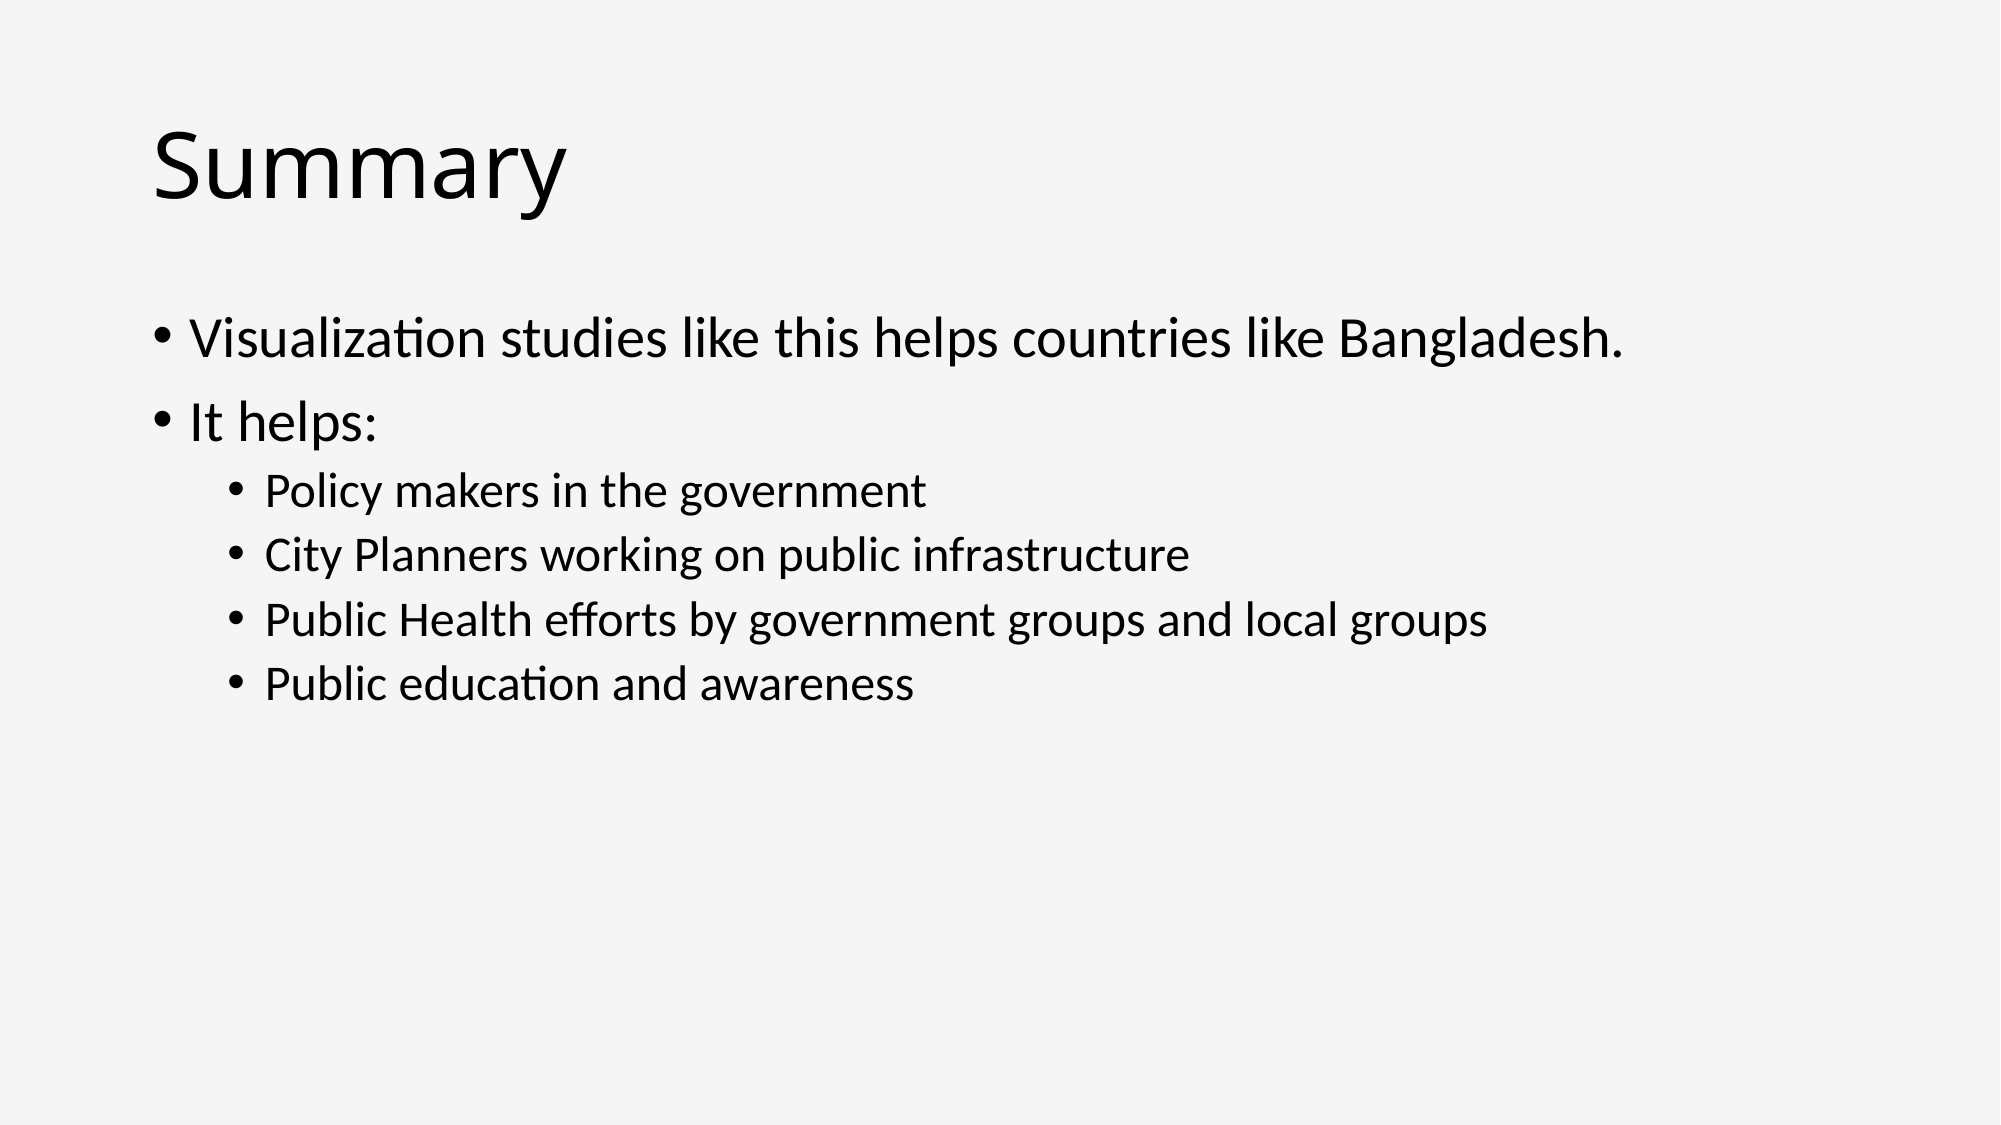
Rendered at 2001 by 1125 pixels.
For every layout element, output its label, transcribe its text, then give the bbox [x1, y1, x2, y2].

list Visualization studies like this helps countries like Bangladesh. It helps: Policy makers in the government City Planners working on public infrastructure Public Health efforts by government groups and local groups Public education and awareness [137, 299, 1863, 1014]
title Summary [137, 59, 1863, 278]
